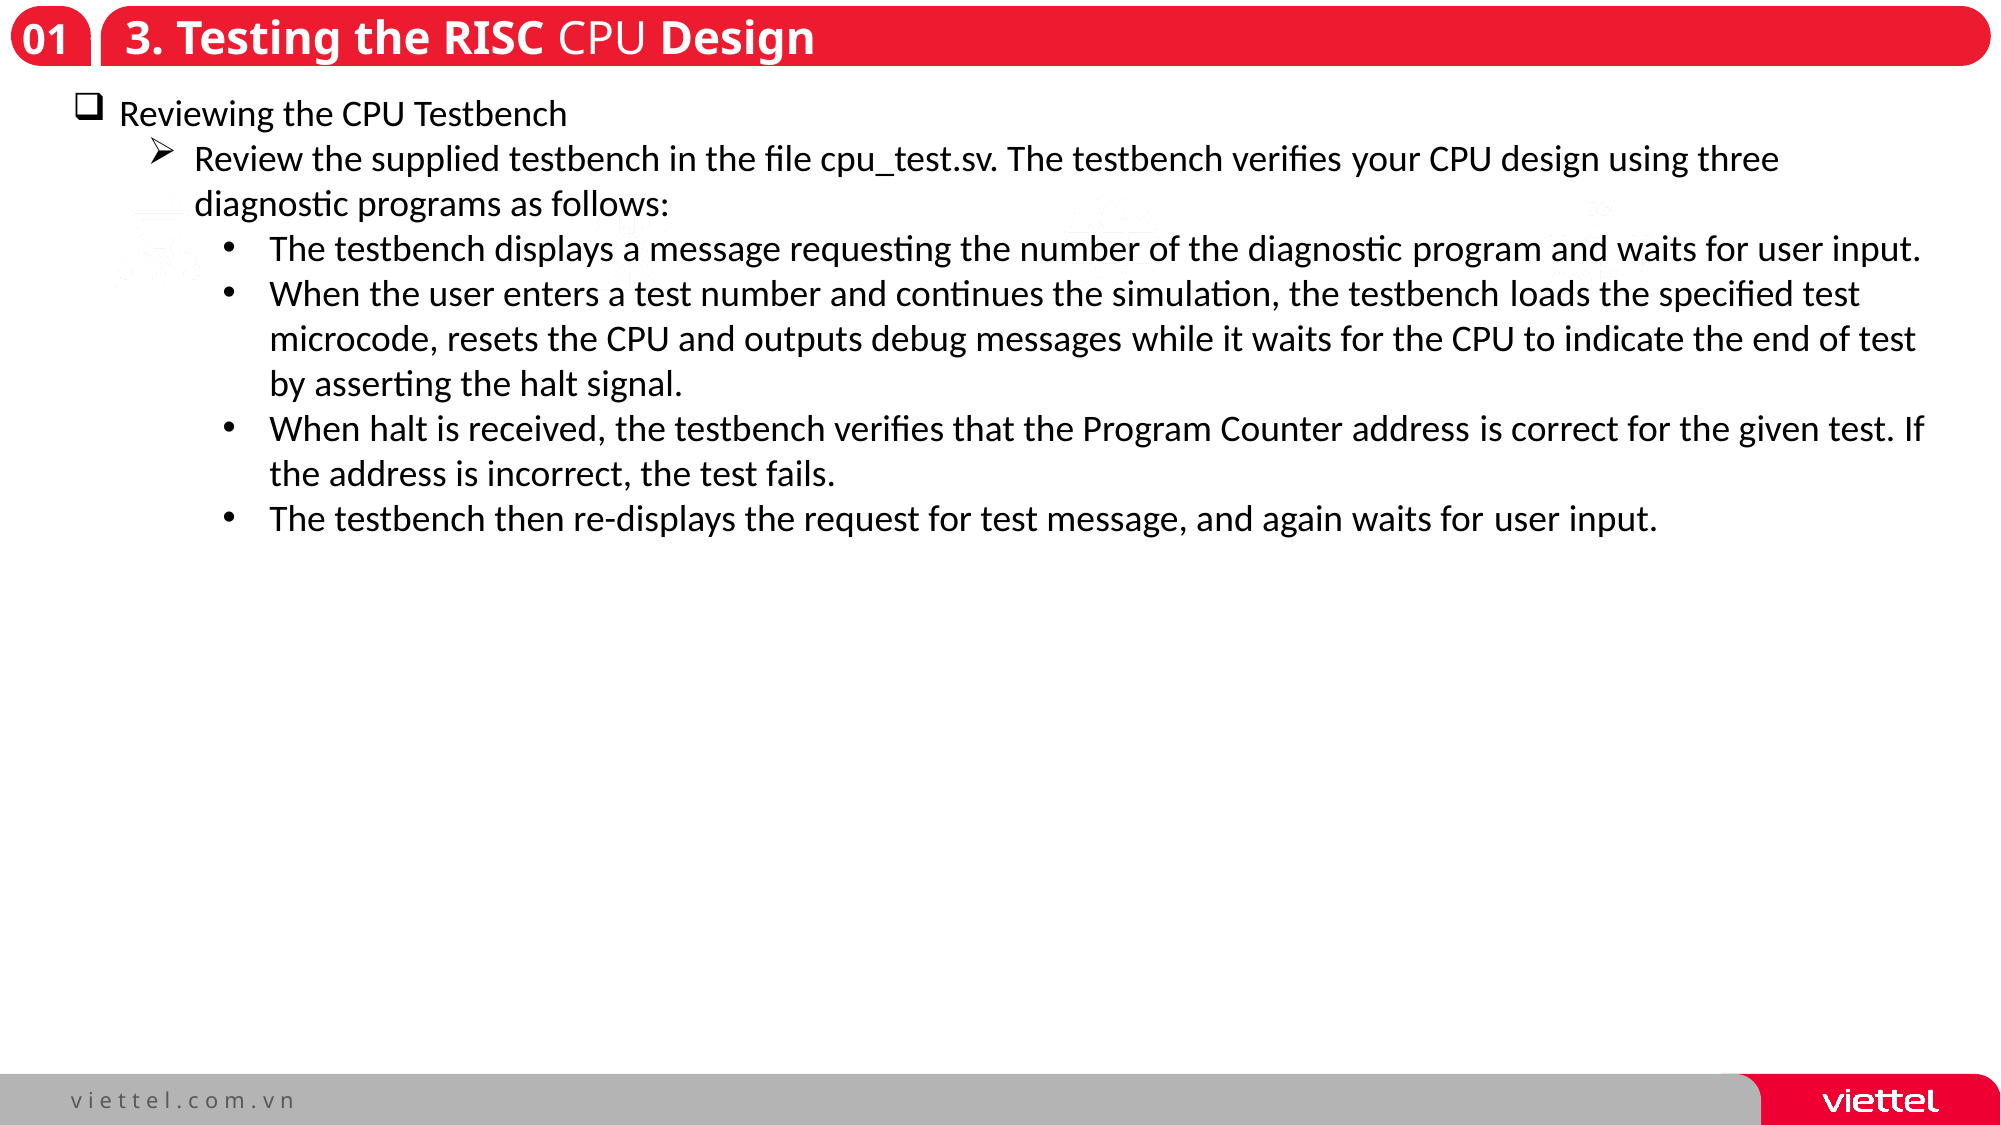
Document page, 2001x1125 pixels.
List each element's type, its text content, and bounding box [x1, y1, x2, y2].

title 3. Testing the RISC CPU Design [109, 5, 1991, 66]
picture [1544, 192, 1653, 301]
picture [109, 189, 209, 288]
text_box 01 [7, 5, 85, 71]
picture [582, 194, 680, 292]
picture [1818, 1085, 1942, 1115]
text_box Reviewing the CPU Testbench Review the supplied testbench in the file cpu_test.sv. The testbench verifies your CPU design using three diagnostic programs as follows: The testbench displays a message requesting the number of the diagnostic program and waits for user input. When the user enters a test number and continues the simulation, the testbench loads the specified test microcode, resets the CPU and outputs debug messages while it waits for the CPU to indicate the end of test by asserting the halt signal. When halt is received, the testbench verifies that the Program Counter address is correct for the given test. If the address is incorrect, the test fails. The testbench then re-displays the request for test message, and again waits for user input. [57, 81, 1943, 1027]
picture [1061, 197, 1158, 294]
